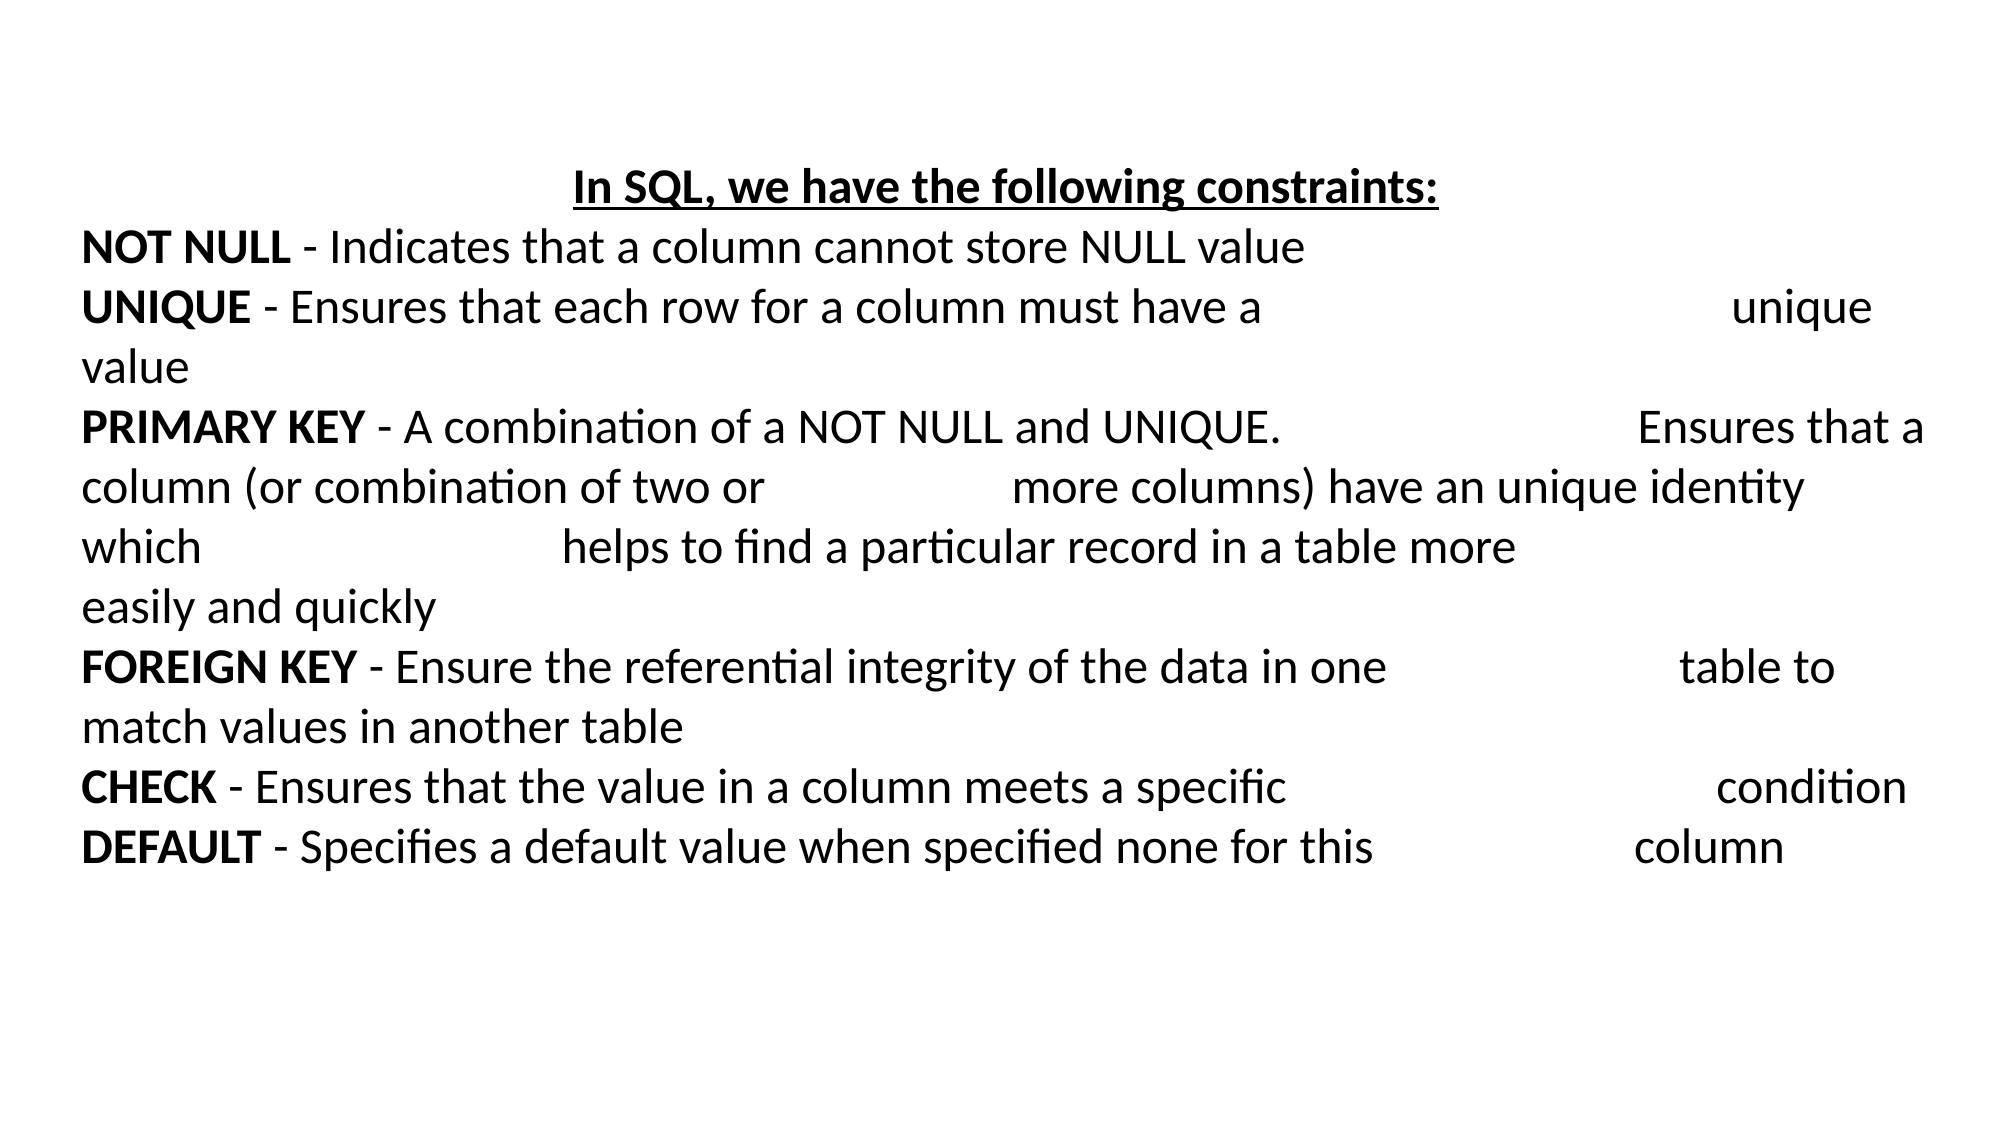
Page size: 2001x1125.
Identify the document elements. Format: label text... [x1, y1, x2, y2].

text_box In SQL, we have the following constraints: NOT NULL - Indicates that a column cannot store NULL value UNIQUE - Ensures that each row for a column must have a unique value PRIMARY KEY - A combination of a NOT NULL and UNIQUE. Ensures that a column (or combination of two or more columns) have an unique identity which helps to find a particular record in a table more easily and quickly FOREIGN KEY - Ensure the referential integrity of the data in one table to match values in another table CHECK - Ensures that the value in a column meets a specific condition DEFAULT - Specifies a default value when specified none for this column [66, 145, 1945, 881]
